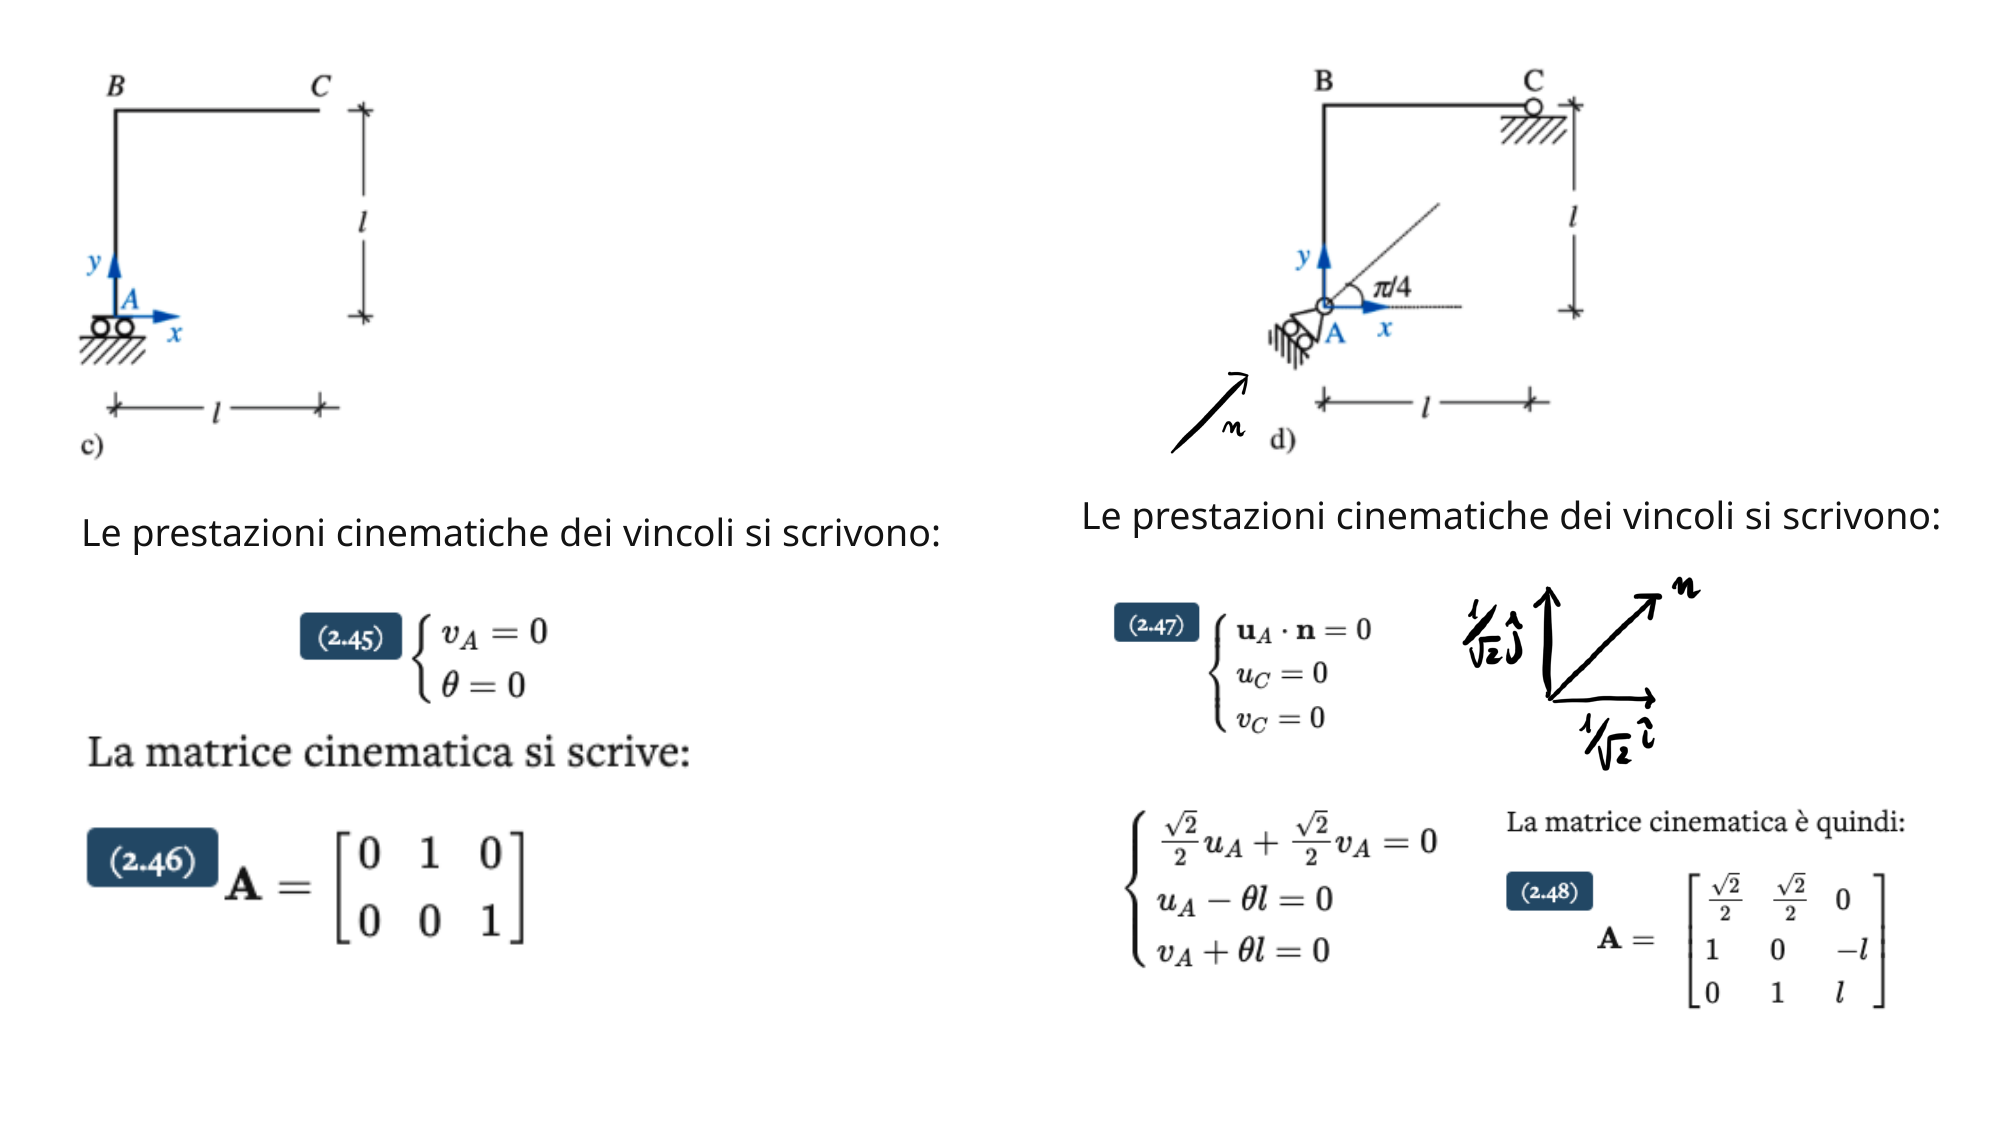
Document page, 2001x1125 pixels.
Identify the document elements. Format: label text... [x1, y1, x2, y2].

picture [1170, 371, 1250, 454]
picture [1099, 586, 1399, 761]
text_box Le prestazioni cinematiche dei vincoli si scrivono: [66, 501, 1067, 562]
text_box Le prestazioni cinematiche dei vincoli si scrivono: [1066, 484, 2000, 545]
picture [76, 591, 727, 966]
picture [1256, 40, 1669, 491]
picture [1500, 798, 1923, 1026]
picture [1462, 575, 1702, 772]
picture [1099, 798, 1487, 989]
picture [66, 47, 402, 484]
